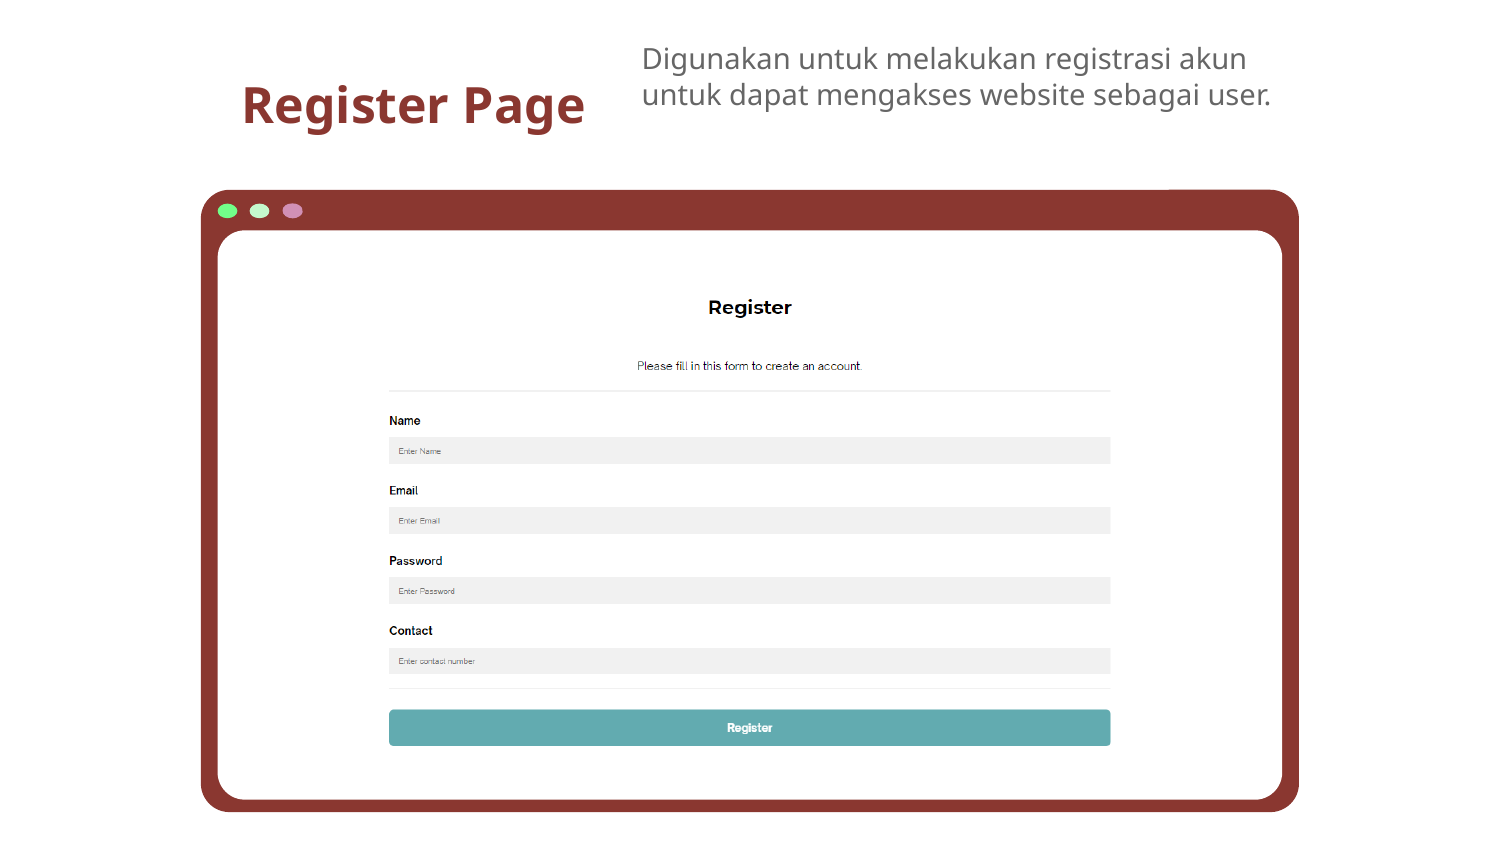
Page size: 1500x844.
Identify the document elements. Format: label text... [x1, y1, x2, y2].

subtitle Digunakan untuk melakukan registrasi akun untuk dapat mengakses website sebagai user. [626, 25, 1299, 171]
title Register Page [200, 58, 626, 136]
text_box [200, 189, 1300, 813]
picture [227, 248, 1272, 773]
